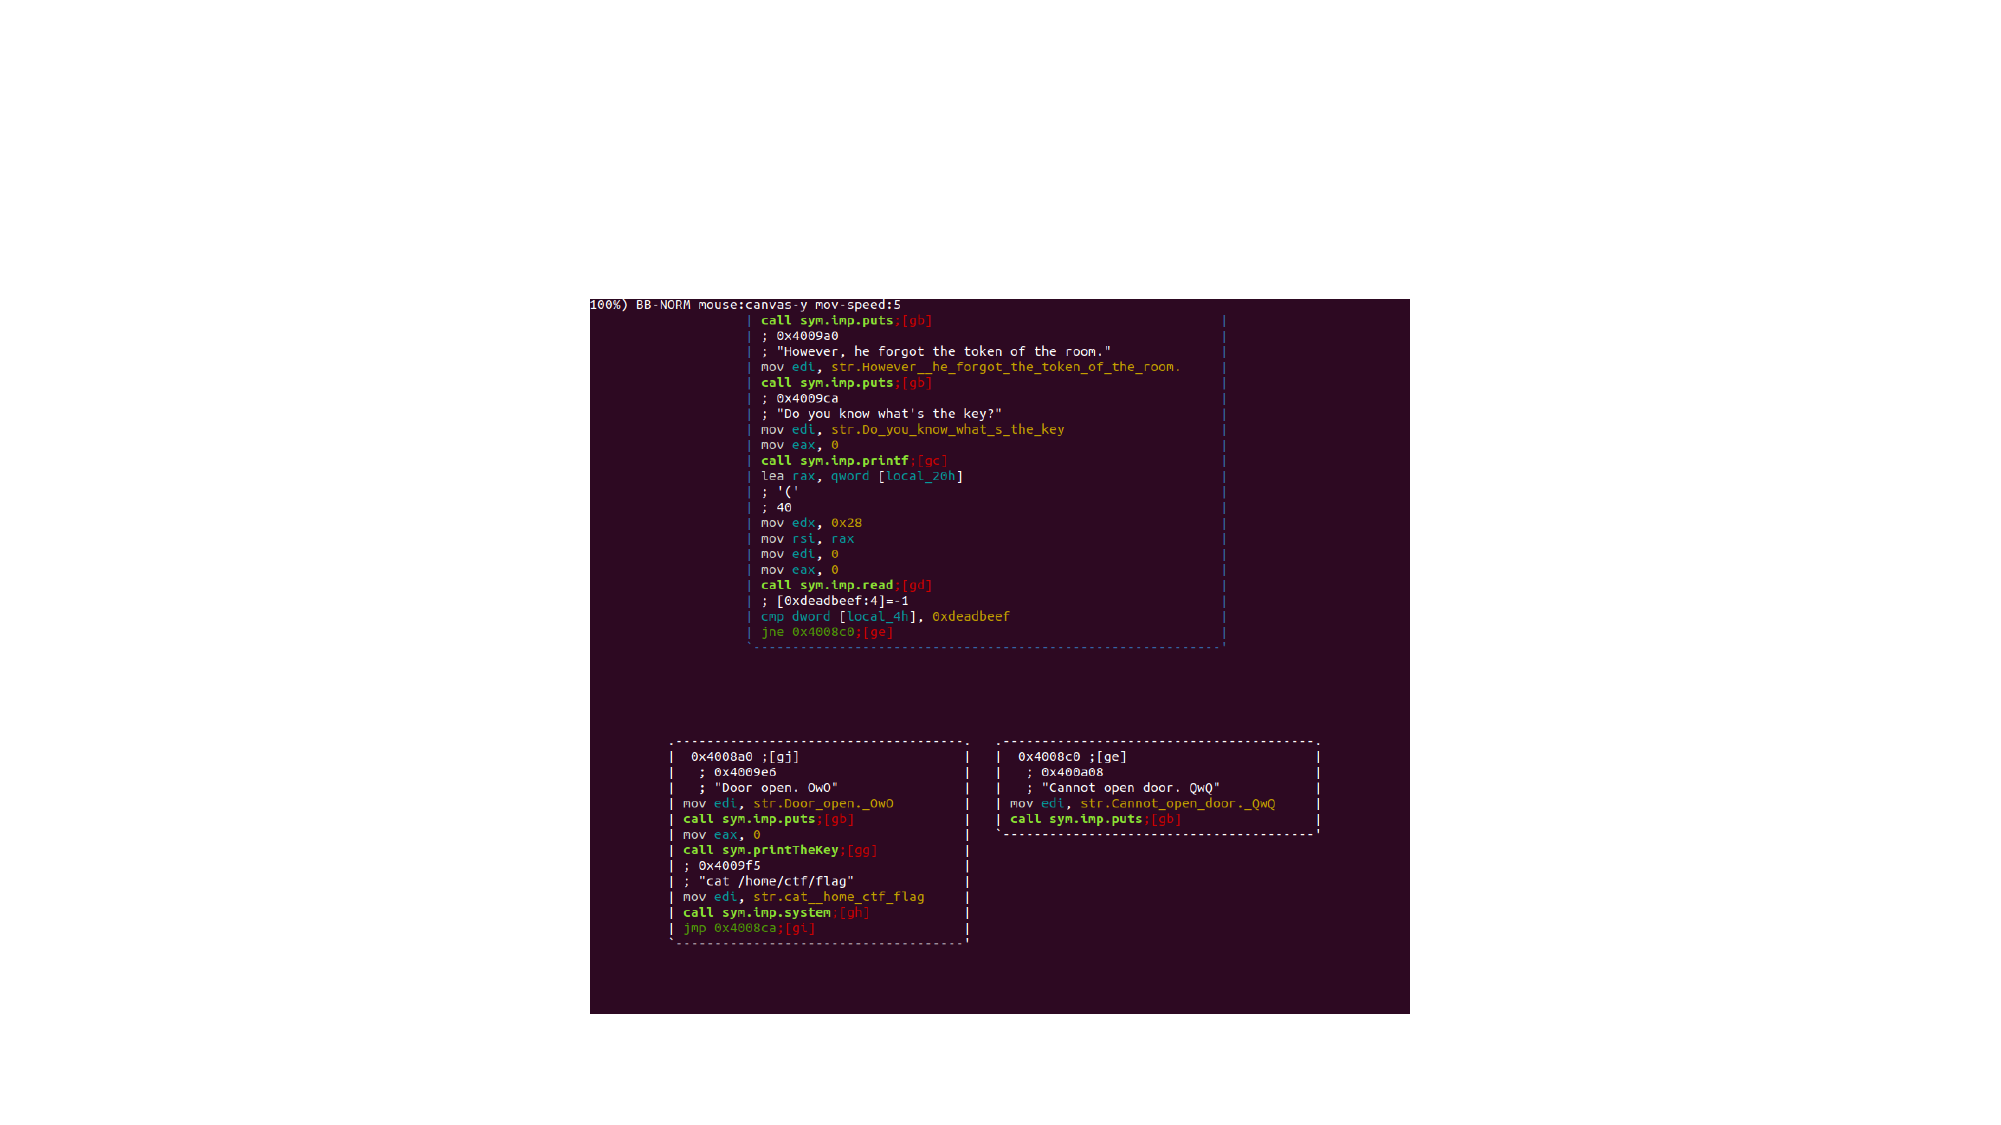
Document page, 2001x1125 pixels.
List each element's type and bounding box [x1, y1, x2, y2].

list [590, 299, 1410, 1014]
